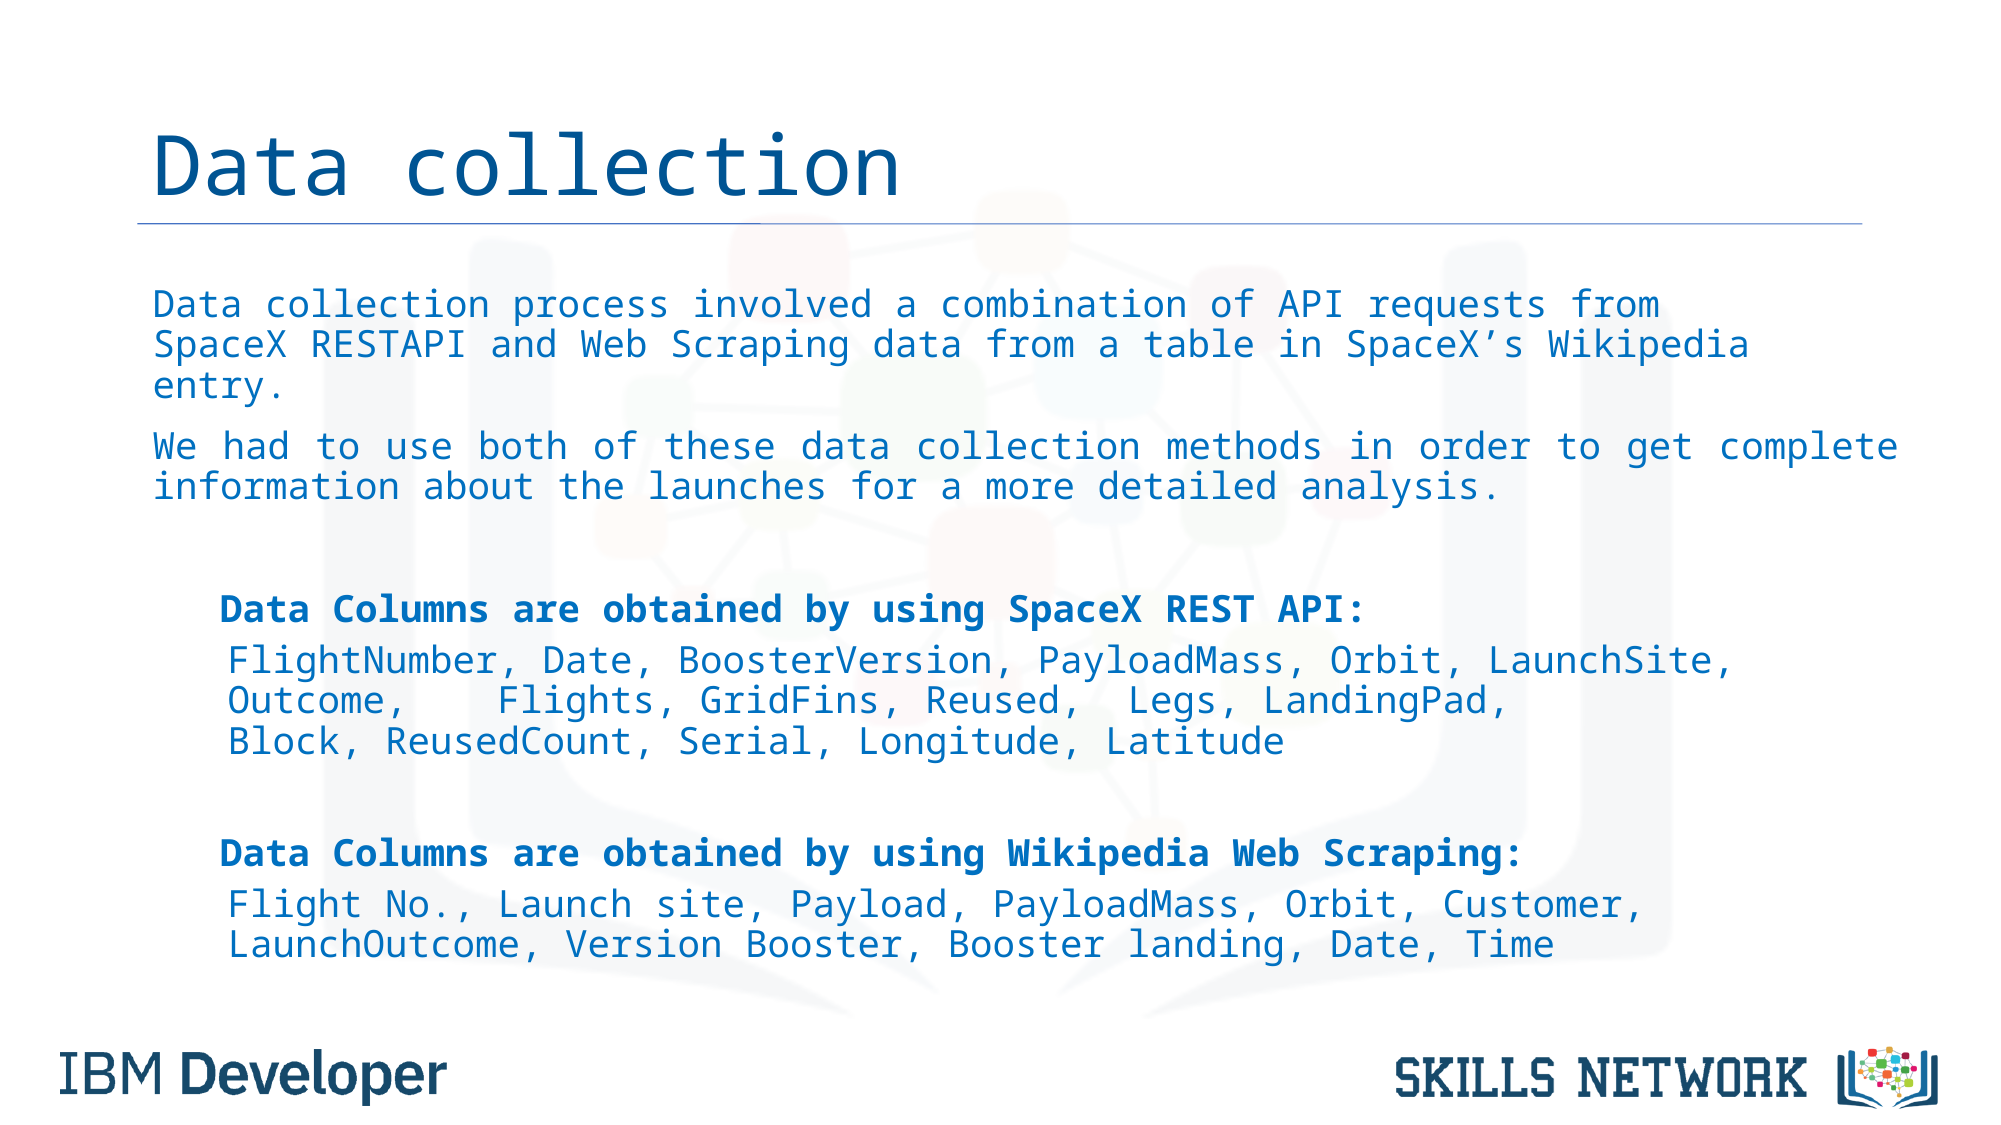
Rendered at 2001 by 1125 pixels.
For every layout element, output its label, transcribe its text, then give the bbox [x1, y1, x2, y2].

picture [55, 1045, 459, 1108]
list Data collection process involved a combination of API requests from SpaceX RESTAPI and Web Scraping data from a table in SpaceX’s Wikipedia entry. We had to use both of these data collection methods in order to get complete information about the launches for a more detailed analysis. Data Columns are obtained by using SpaceX REST API: FlightNumber, Date, BoosterVersion, PayloadMass, Orbit, LaunchSite, Outcome, Flights, GridFins, Reused, Legs, LandingPad, Block, ReusedCount, Serial, Longitude, Latitude Data Columns are obtained by using Wikipedia Web Scraping: Flight No., Launch site, Payload, PayloadMass, Orbit, Customer, LaunchOutcome, Version Booster, Booster landing, Date, Time [137, 277, 1915, 992]
title Data collection [137, 59, 1863, 277]
picture [1390, 1045, 1945, 1111]
